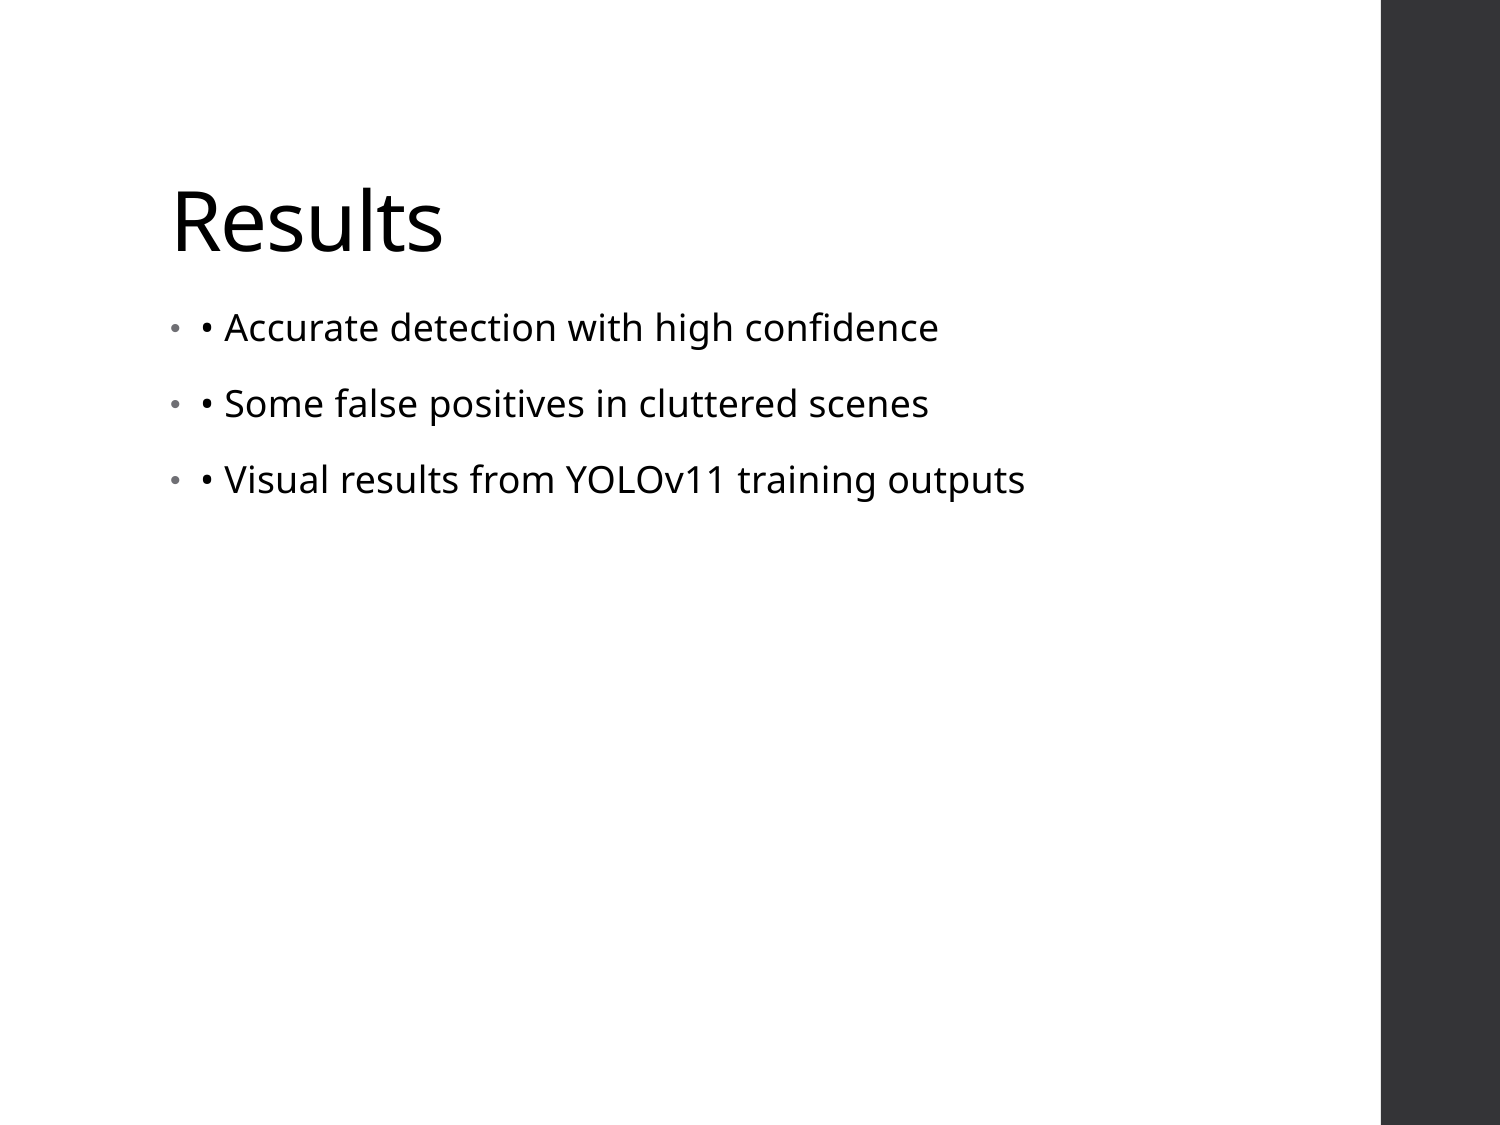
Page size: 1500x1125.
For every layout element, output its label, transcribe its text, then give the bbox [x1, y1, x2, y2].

title Results [155, 60, 1348, 278]
list • Accurate detection with high confidence • Some false positives in cluttered scenes • Visual results from YOLOv11 training outputs [155, 299, 1213, 1014]
